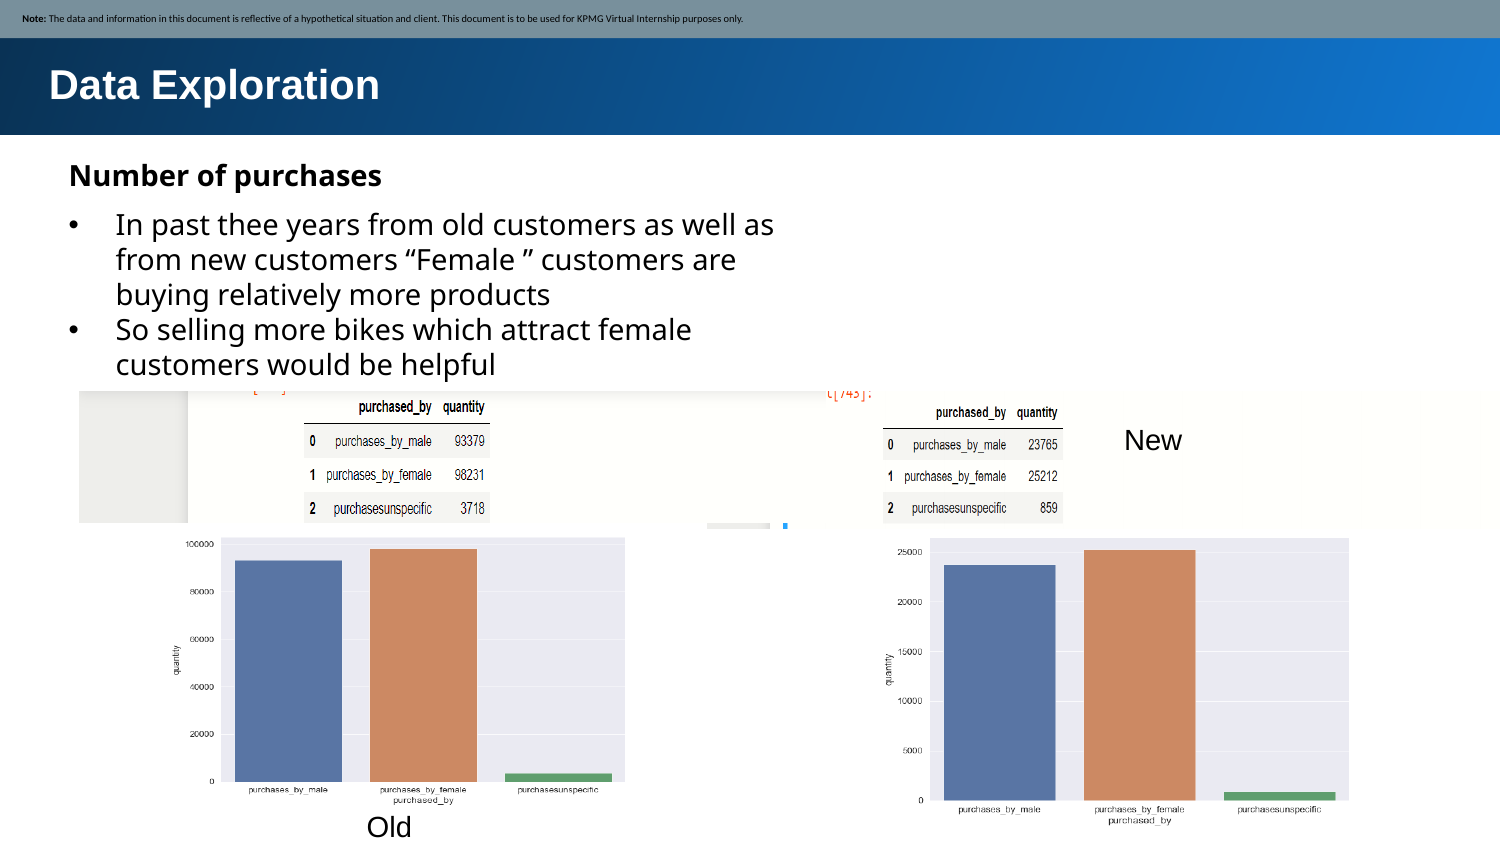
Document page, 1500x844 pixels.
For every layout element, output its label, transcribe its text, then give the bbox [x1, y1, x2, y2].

text_box Data Exploration [33, 43, 1439, 124]
picture [166, 531, 630, 809]
text_box Old [359, 800, 650, 844]
text_box Note: The data and information in this document is reflective of a hypothetical situation and client. This document is to be used for KPMG Virtual Internship purposes only. [0, 0, 1500, 39]
picture [879, 531, 1354, 830]
picture [79, 390, 1500, 530]
text_box In past thee years from old customers as well as from new customers “Female ” customers are buying relatively more products So selling more bikes which attract female customers would be helpful [61, 199, 826, 389]
text_box Number of purchases [61, 149, 480, 200]
text_box [0, 39, 1500, 135]
